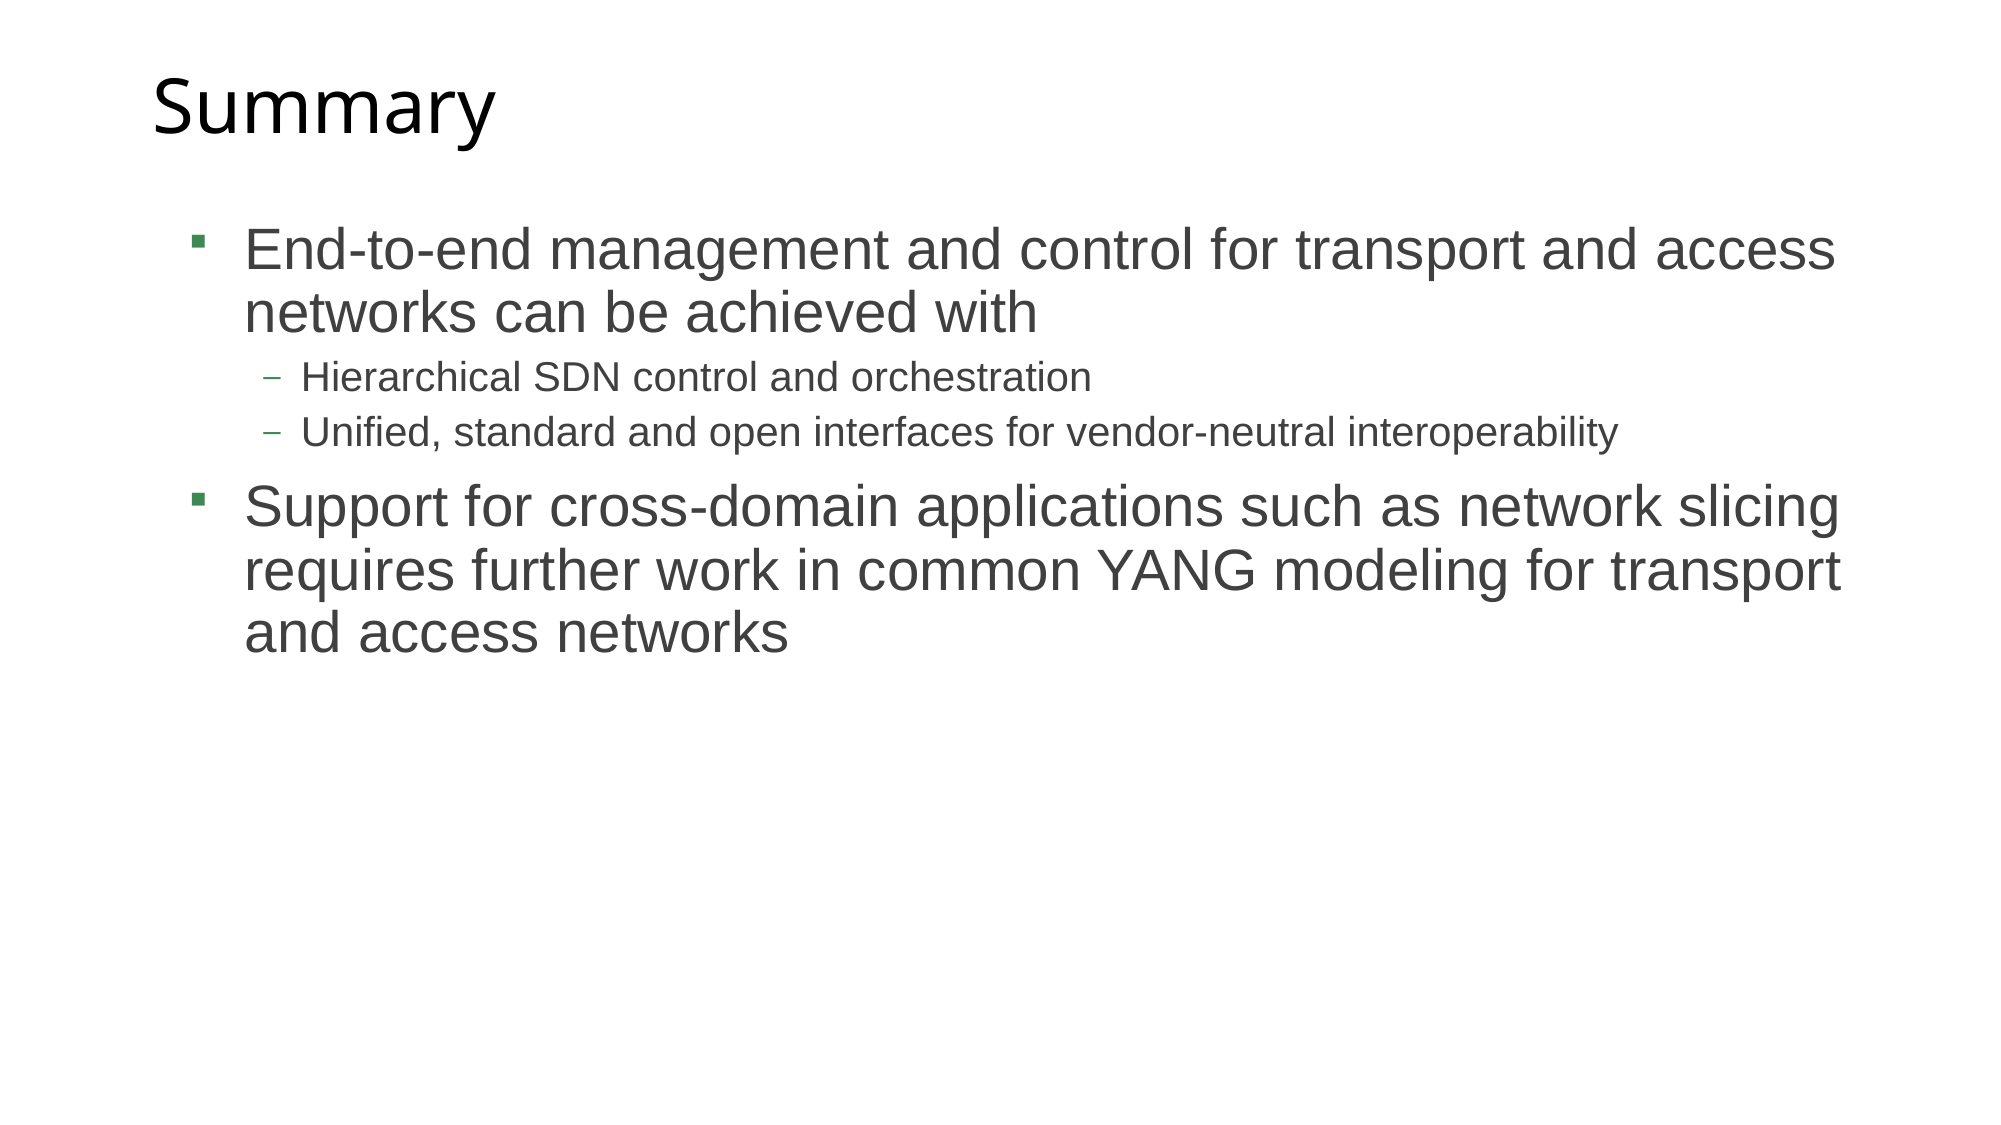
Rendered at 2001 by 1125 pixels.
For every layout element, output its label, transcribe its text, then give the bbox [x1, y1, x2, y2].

text_box End-to-end management and control for transport and access networks can be achieved with Hierarchical SDN control and orchestration Unified, standard and open interfaces for vendor-neutral interoperability Support for cross-domain applications such as network slicing requires further work in common YANG modeling for transport and access networks [173, 211, 1905, 673]
title Summary [137, 59, 2000, 158]
